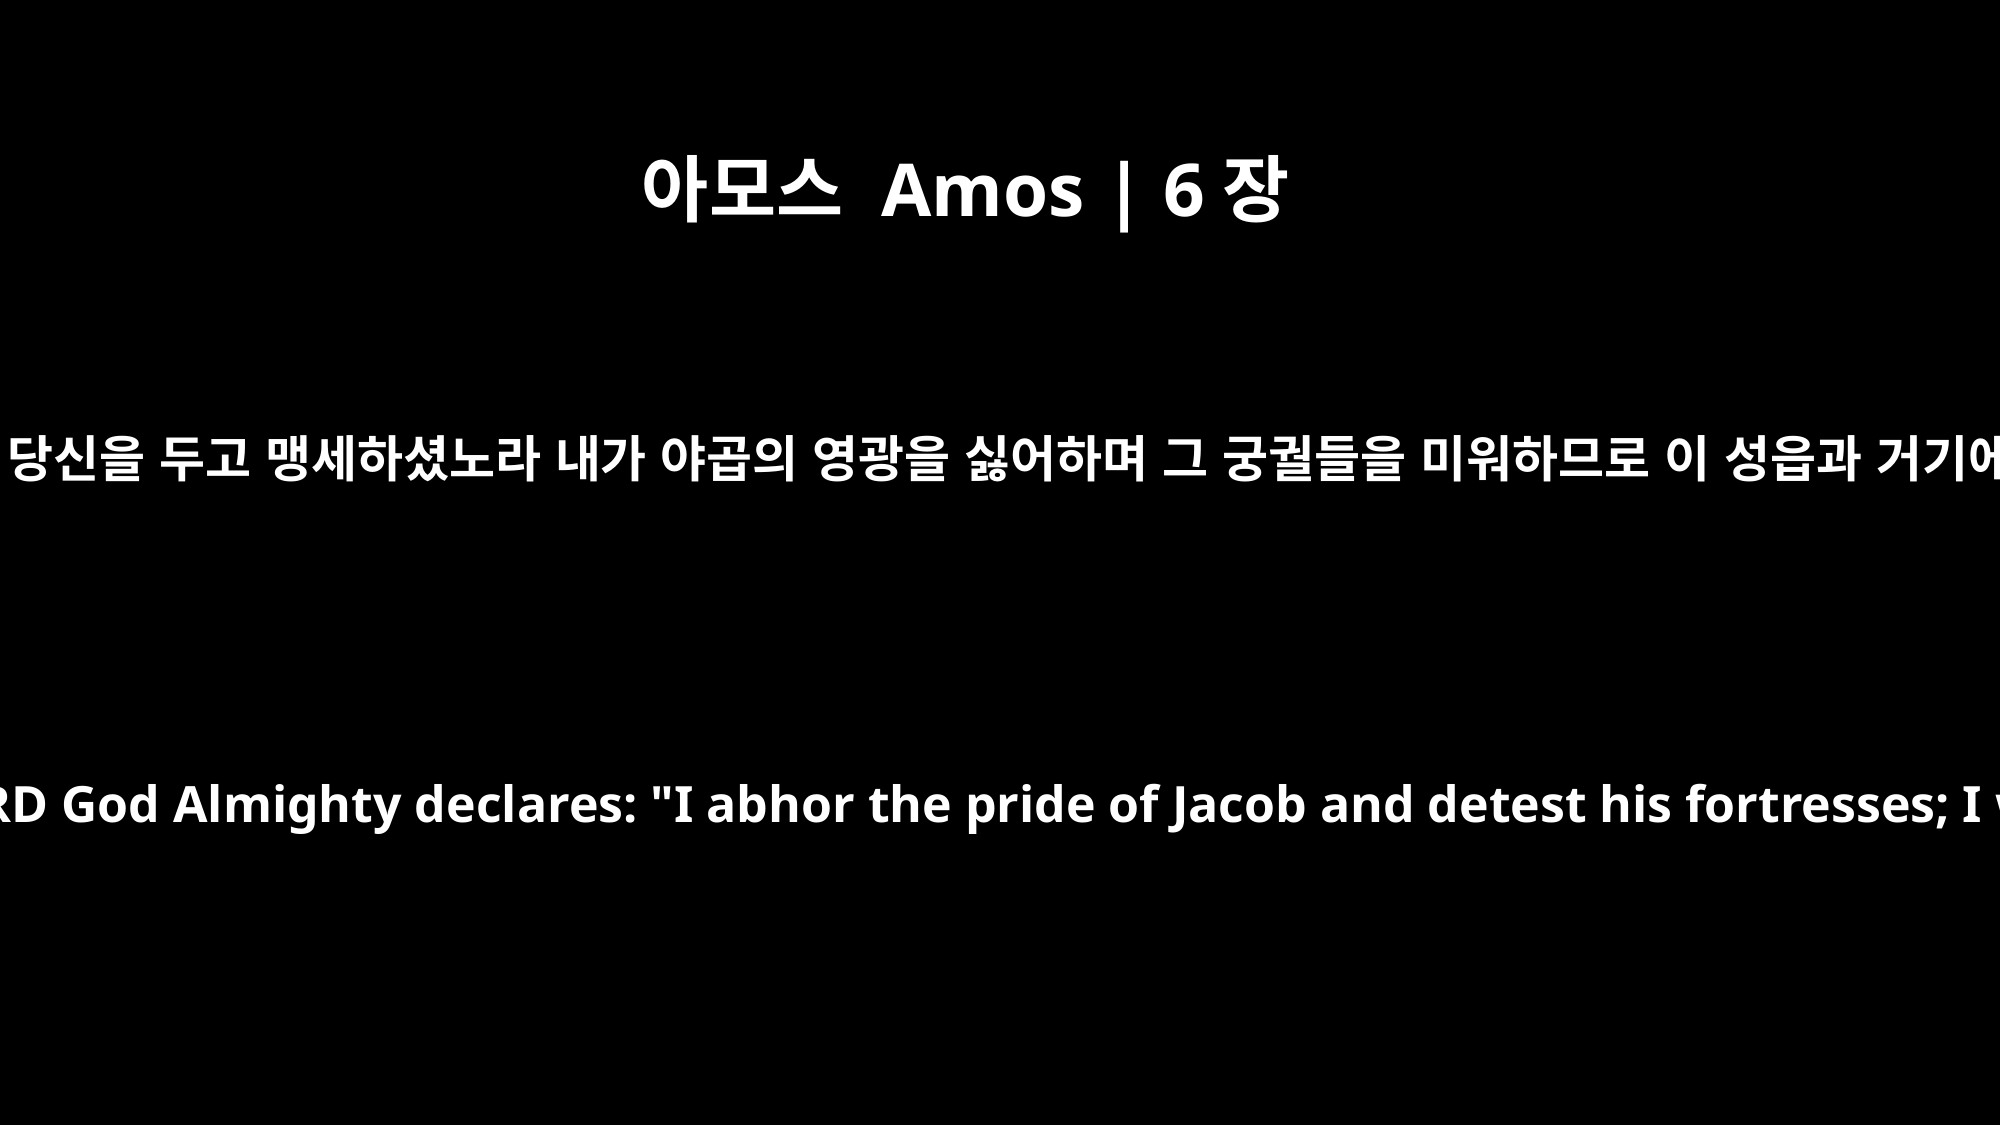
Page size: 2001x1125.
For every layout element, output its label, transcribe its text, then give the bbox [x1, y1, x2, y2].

text_box The Sovereign LORD has sworn by himself -- the LORD God Almighty declares: "I abhor the pride of Jacob and detest his fortresses; I will deliver up the city and everything in it." [0, 764, 2000, 840]
text_box 8 만군의 하나님 여호와의 말씀이니라 주 여호와가 당신을 두고 맹세하셨노라 내가 야곱의 영광을 싫어하며 그 궁궐들을 미워하므로 이 성읍과 거기에 가득한 것을 원수에게 넘기리라 하셨느니라 [0, 359, 2000, 495]
text_box 아모스 Amos | 6장 [627, 136, 1305, 239]
